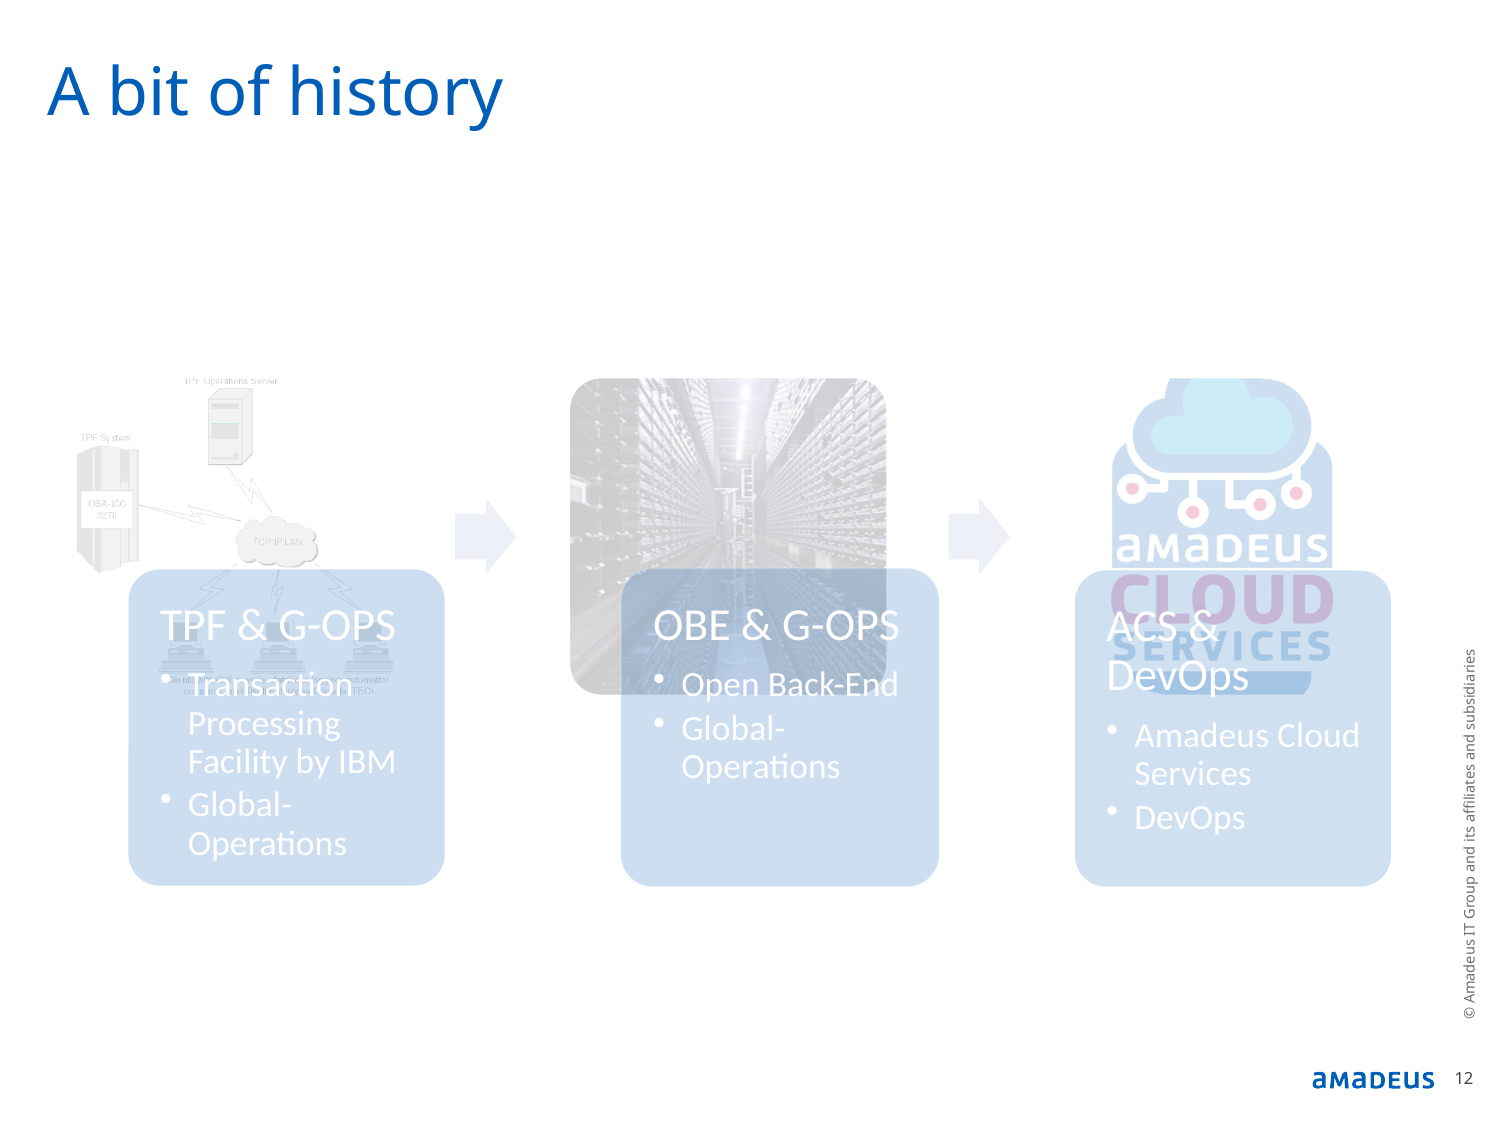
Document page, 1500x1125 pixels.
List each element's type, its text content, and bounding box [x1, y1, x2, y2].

title A bit of history [33, 48, 1418, 128]
slide_number 12 [1448, 1069, 1480, 1090]
footer © Amadeus IT Group and its affiliates and subsidiaries [1455, 528, 1484, 1035]
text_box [74, 229, 1434, 1035]
